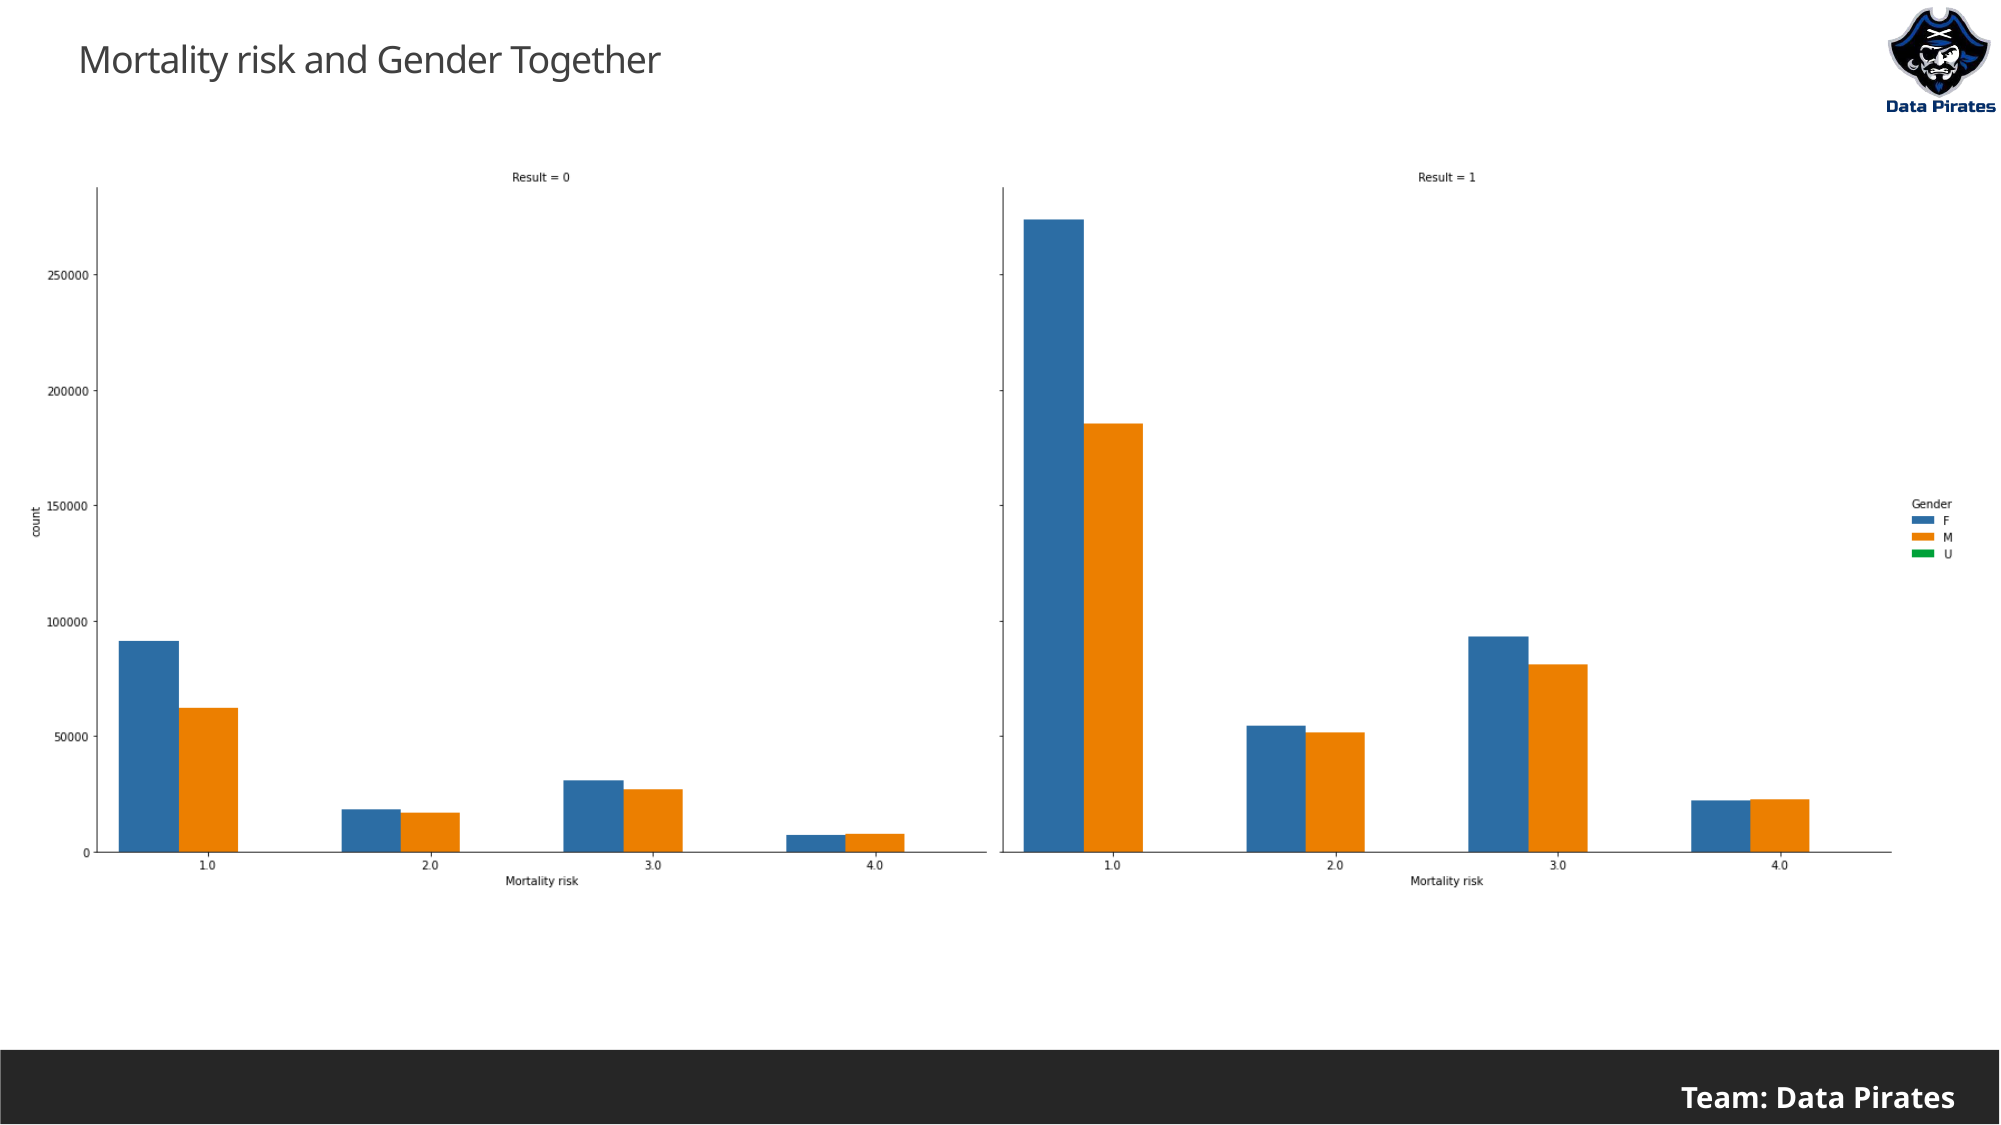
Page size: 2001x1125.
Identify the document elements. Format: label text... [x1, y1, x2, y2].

picture [1881, 0, 2000, 118]
text_box Team: Data Pirates [1666, 1072, 2000, 1123]
text_box Mortality risk and Gender Together [63, 28, 872, 89]
picture [23, 166, 1961, 893]
